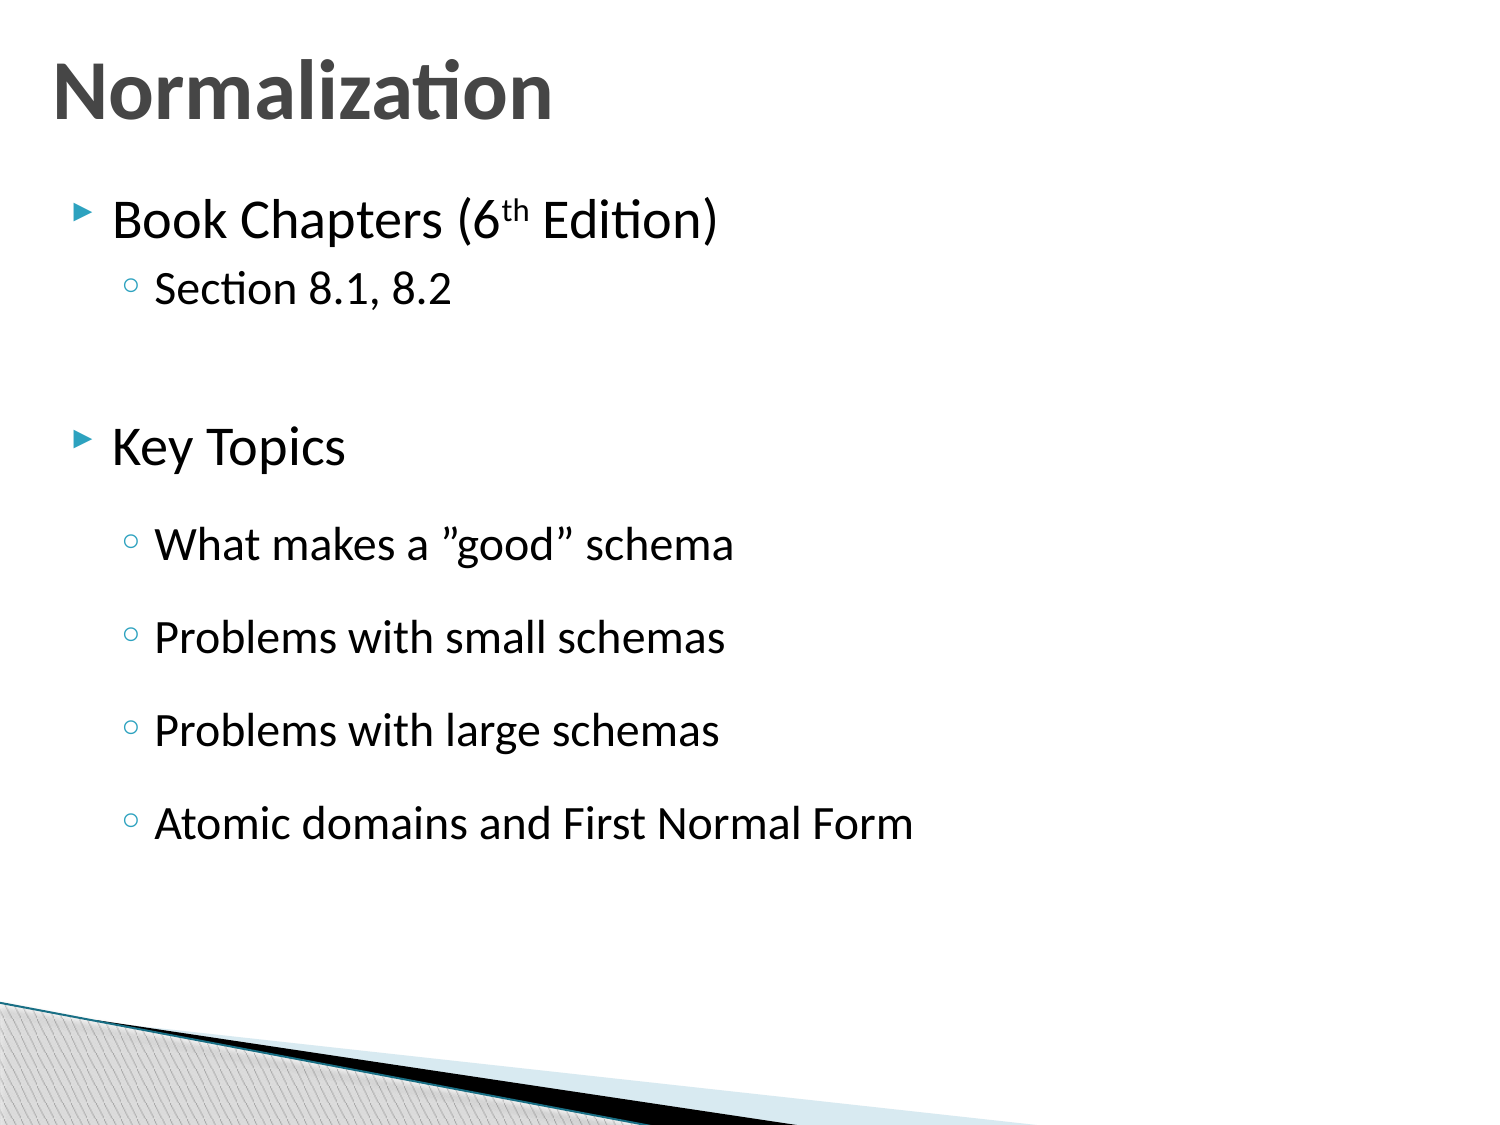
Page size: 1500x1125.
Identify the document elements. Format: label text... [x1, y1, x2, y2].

title Normalization [37, 24, 1425, 145]
list Book Chapters (6th Edition) Section 8.1, 8.2 Key Topics What makes a ”good” schema Problems with small schemas Problems with large schemas Atomic domains and First Normal Form [37, 174, 1476, 1013]
